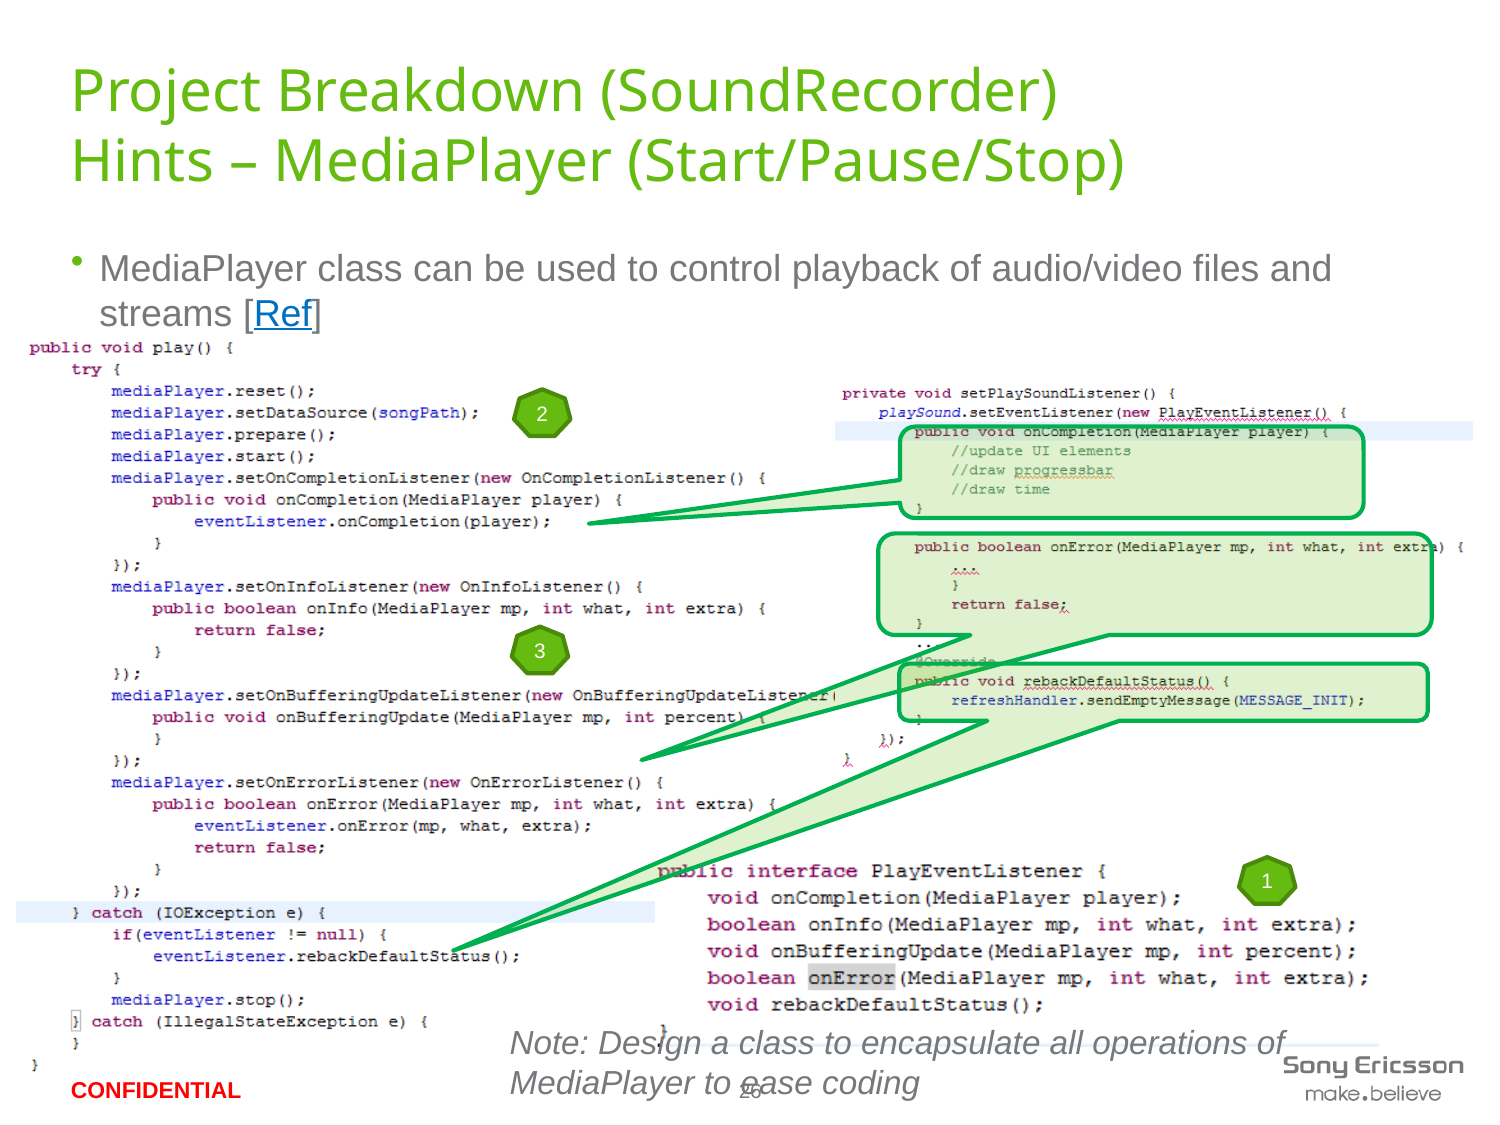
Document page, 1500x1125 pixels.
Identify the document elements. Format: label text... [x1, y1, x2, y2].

text_box Note: Design a class to encapsulate all operations of MediaPlayer to ease coding [494, 1056, 1337, 1109]
text_box [893, 785, 940, 802]
picture [16, 341, 1493, 1125]
list MediaPlayer class can be used to control playback of audio/video files and streams [Ref] [893, 785, 1430, 1012]
list MediaPlayer class can be used to control playback of audio/video files and streams [Ref] [70, 243, 1430, 382]
title Project Breakdown (SoundRecorder) Hints – MediaPlayer (Start/Pause/Stop) [70, 52, 1430, 139]
